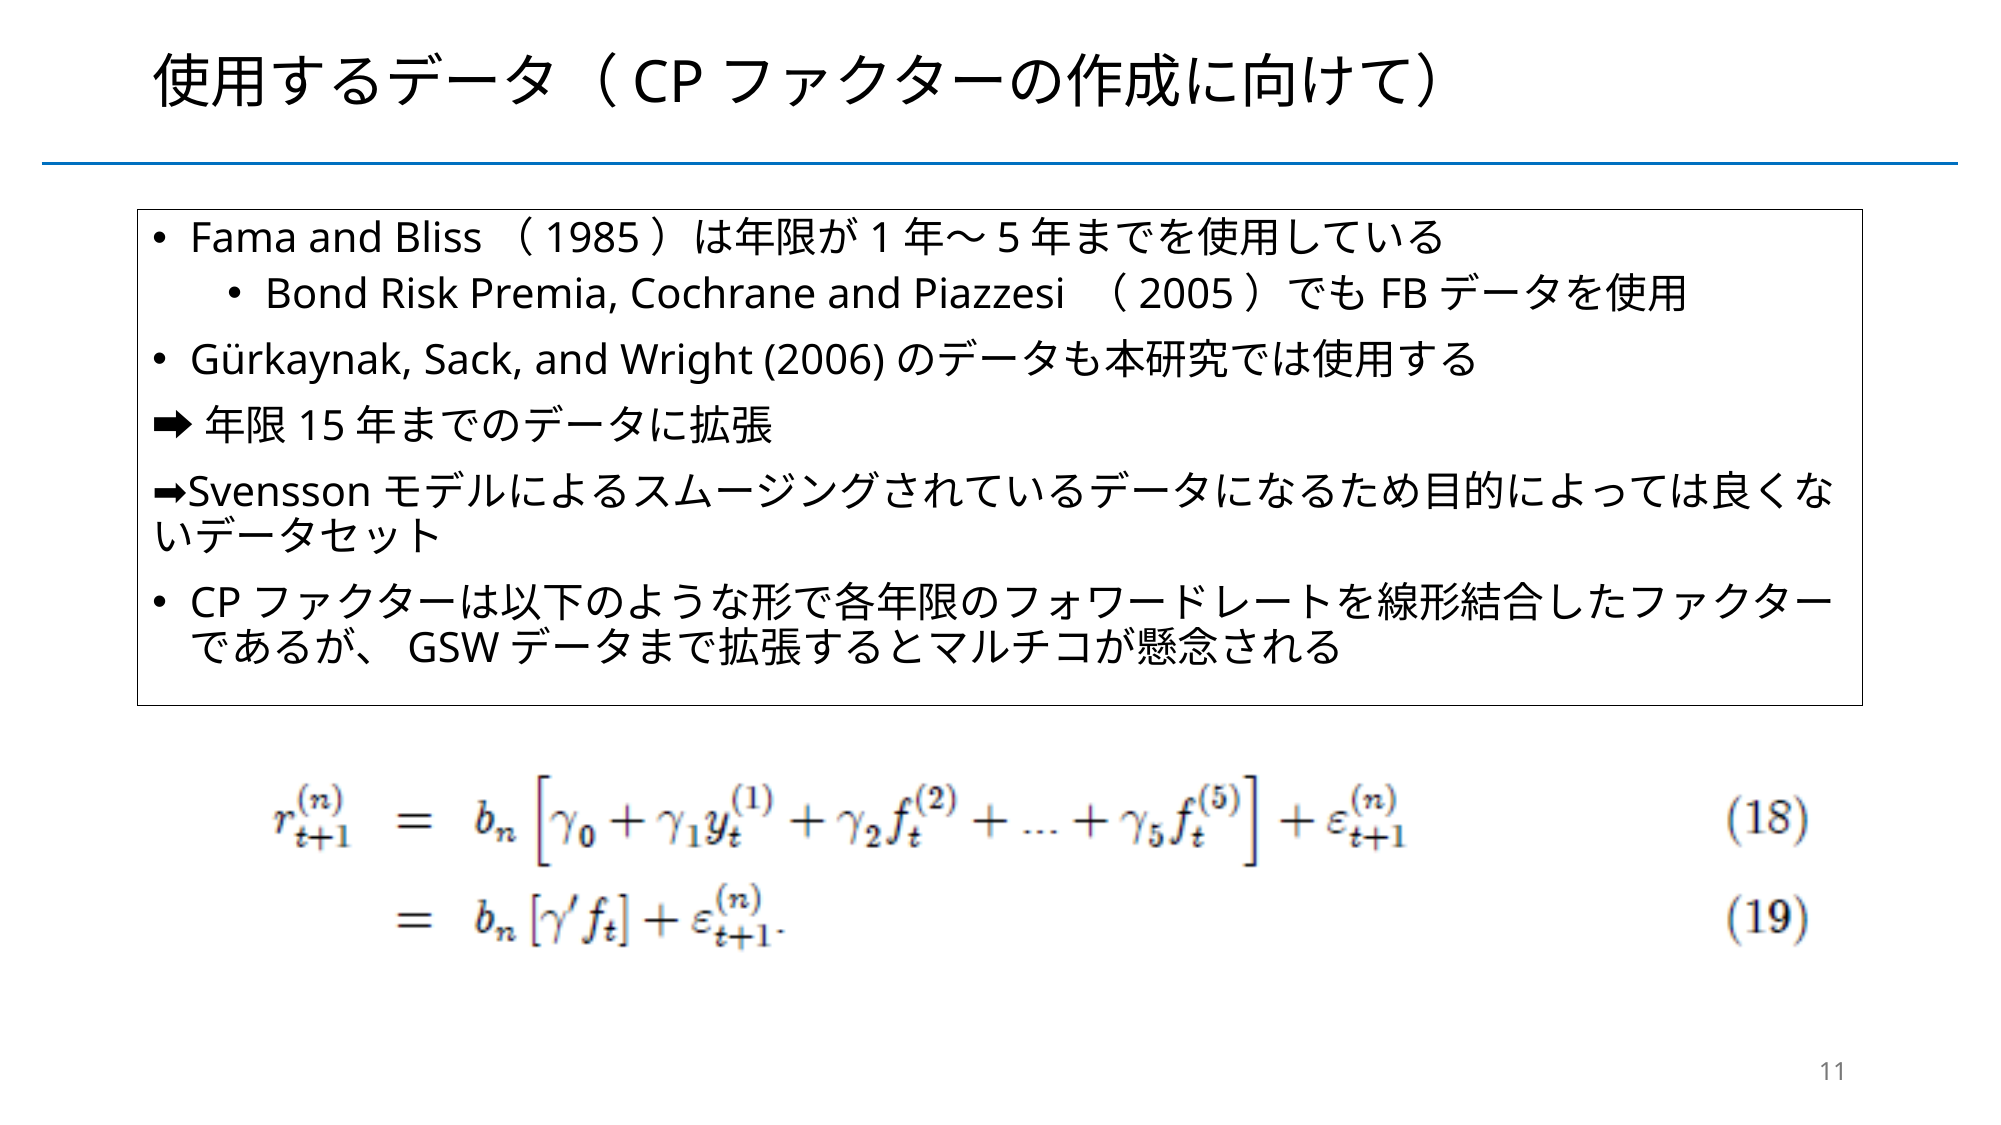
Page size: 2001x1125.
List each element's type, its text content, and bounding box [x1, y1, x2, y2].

list Fama and Bliss（1985）は年限が1年～5年までを使用している Bond Risk Premia, Cochrane and Piazzesi （2005）でもFBデータを使用 Gürkaynak, Sack, and Wright (2006)のデータも本研究では使用する ➡年限15年までのデータに拡張 ➡Svenssonモデルによるスムージングされているデータになるため目的によっては良くないデータセット CPファクターは以下のような形で各年限のフォワードレートを線形結合したファクターであるが、GSWデータまで拡張するとマルチコが懸念される [137, 209, 1863, 706]
slide_number 11 [1412, 1042, 1863, 1103]
title 使用するデータ（CPファクターの作成に向けて） [137, 22, 1863, 146]
picture [210, 768, 1863, 975]
